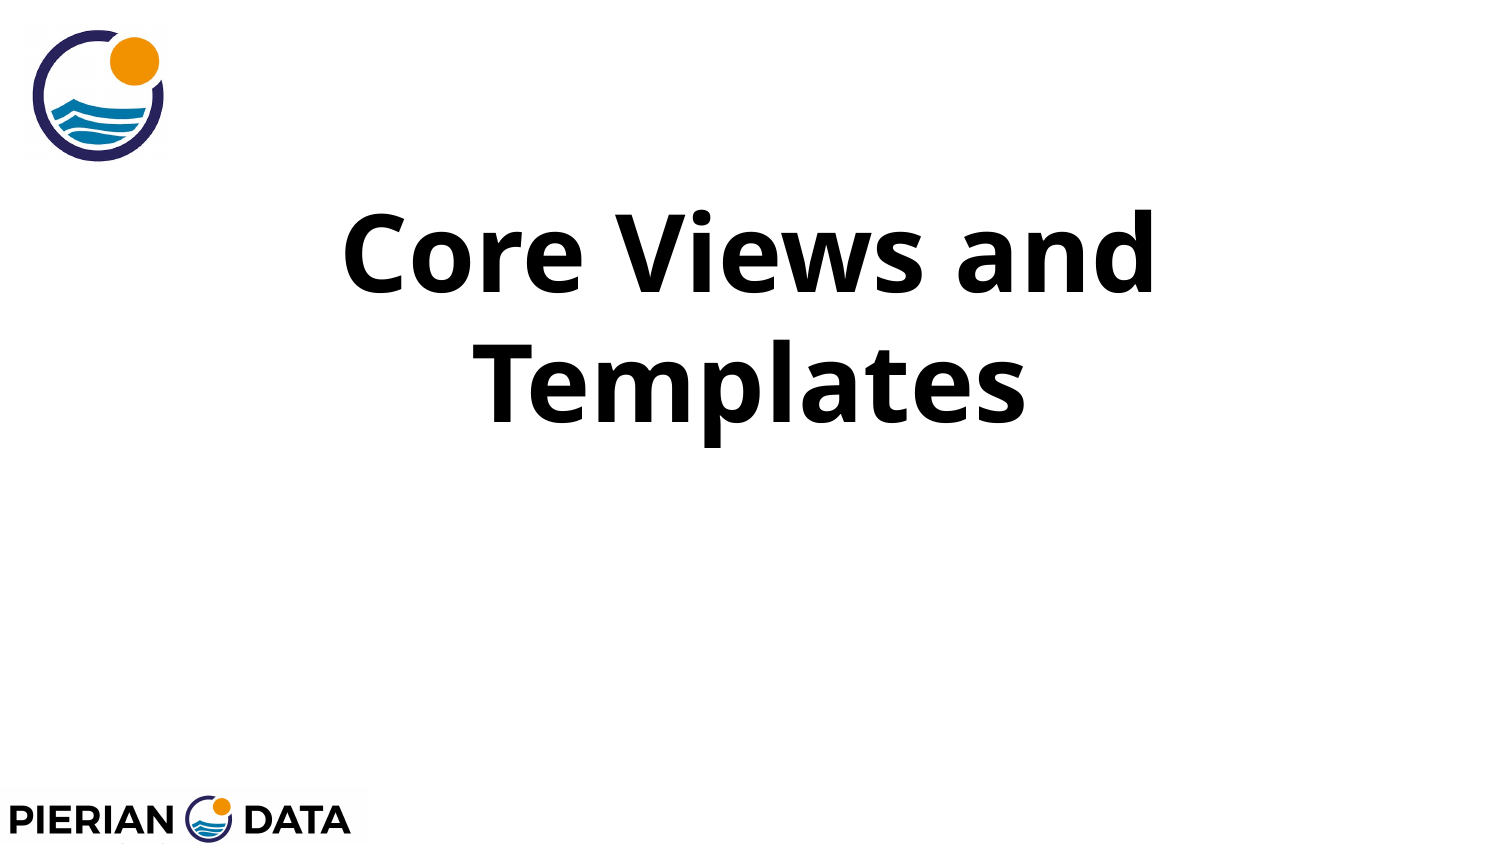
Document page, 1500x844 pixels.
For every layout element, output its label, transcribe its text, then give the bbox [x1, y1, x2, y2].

picture [0, 787, 368, 844]
title Core Views and Templates [51, 122, 1449, 459]
picture [24, 24, 172, 167]
